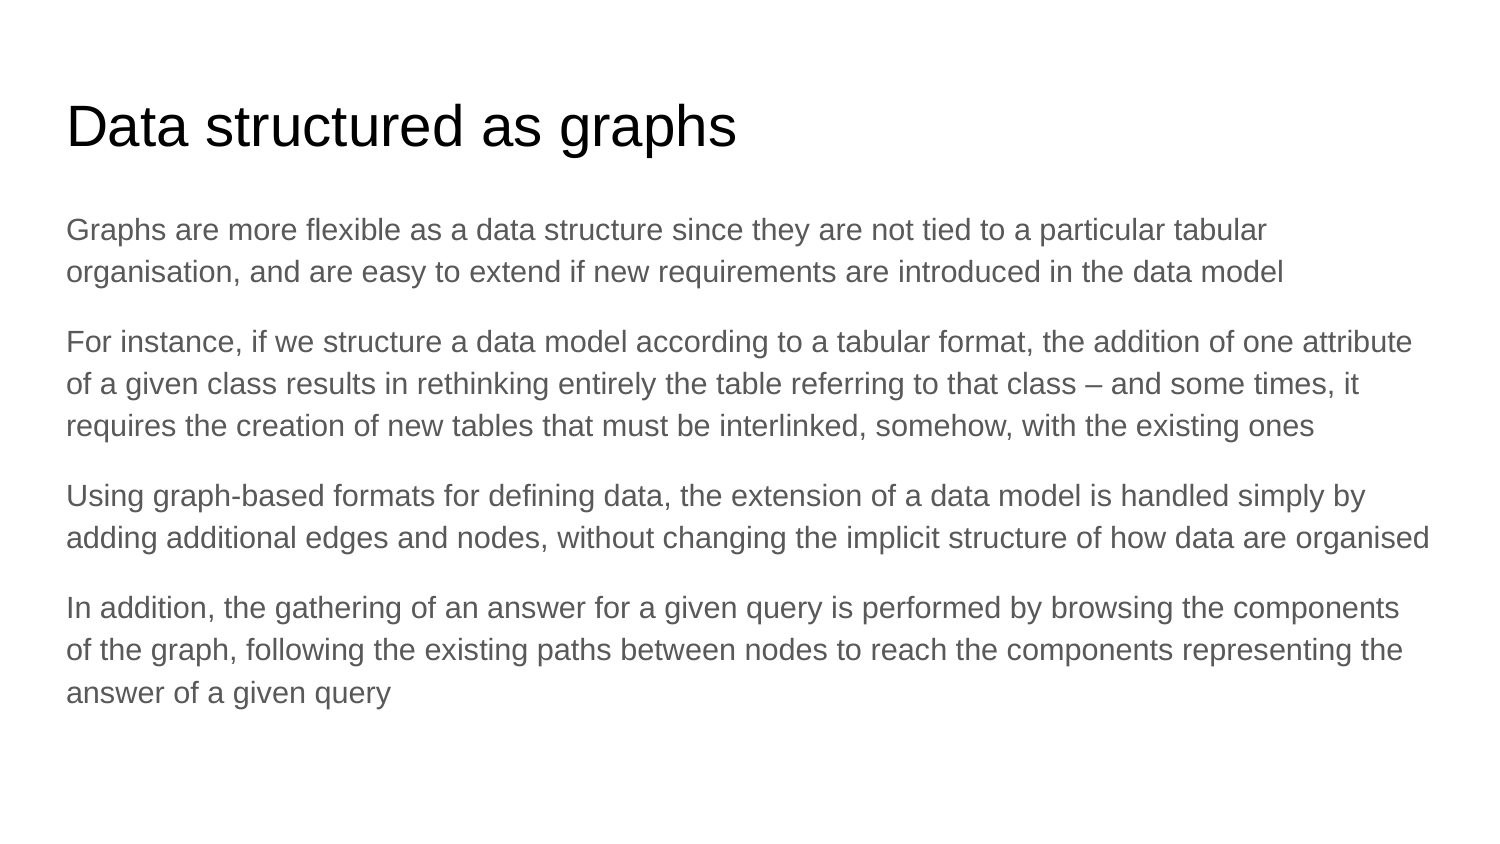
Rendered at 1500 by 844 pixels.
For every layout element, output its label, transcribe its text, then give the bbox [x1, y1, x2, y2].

list Graphs are more flexible as a data structure since they are not tied to a particular tabular organisation, and are easy to extend if new requirements are introduced in the data model For instance, if we structure a data model according to a tabular format, the addition of one attribute of a given class results in rethinking entirely the table referring to that class – and some times, it requires the creation of new tables that must be interlinked, somehow, with the existing ones Using graph-based formats for defining data, the extension of a data model is handled simply by adding additional edges and nodes, without changing the implicit structure of how data are organised In addition, the gathering of an answer for a given query is performed by browsing the components of the graph, following the existing paths between nodes to reach the components representing the answer of a given query [51, 189, 1449, 750]
title Data structured as graphs [51, 72, 1449, 167]
